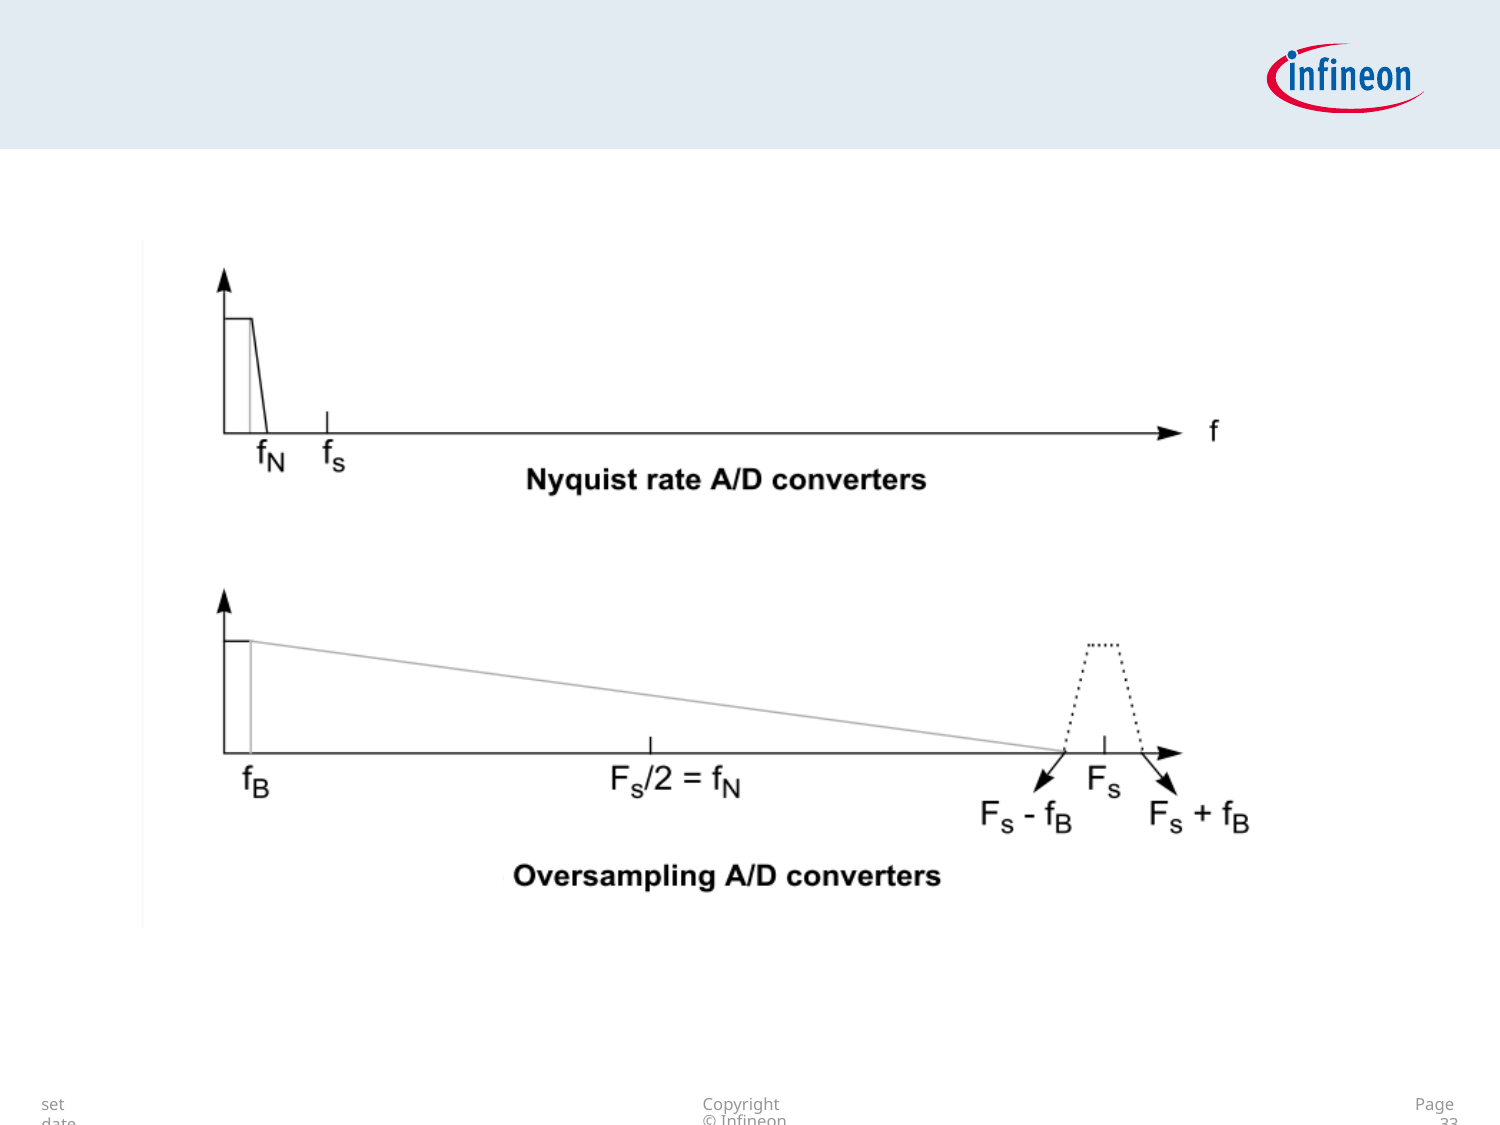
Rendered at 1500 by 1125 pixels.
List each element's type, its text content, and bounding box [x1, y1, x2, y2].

slide_number set date [41, 1094, 89, 1118]
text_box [142, 239, 1341, 929]
slide_number Page 33 [1411, 1094, 1459, 1118]
footer Copyright © Infineon Technologies AG 2013. All rights reserved. [702, 1094, 798, 1118]
